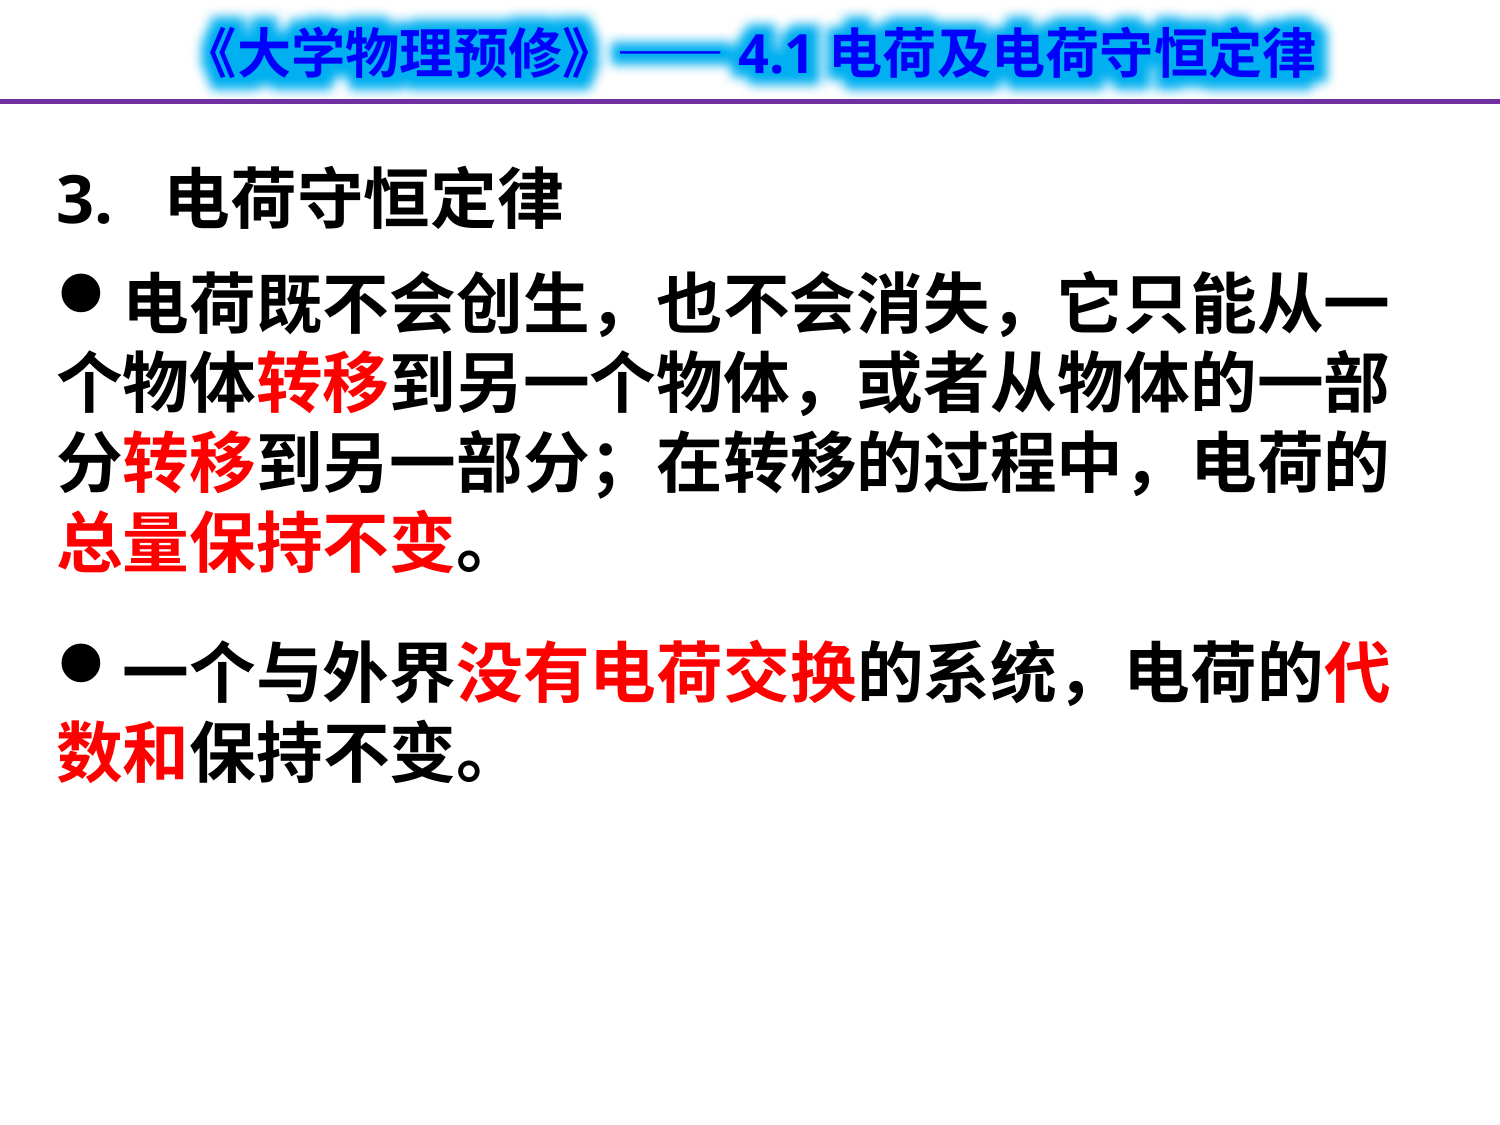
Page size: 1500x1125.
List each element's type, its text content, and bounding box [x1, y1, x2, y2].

text_box 3. 电荷守恒定律 电荷既不会创生，也不会消失，它只能从一个物体转移到另一个物体，或者从物体的一部分转移到另一部分；在转移的过程中，电荷的总量保持不变。 一个与外界没有电荷交换的系统，电荷的代数和保持不变。 [41, 149, 1471, 799]
